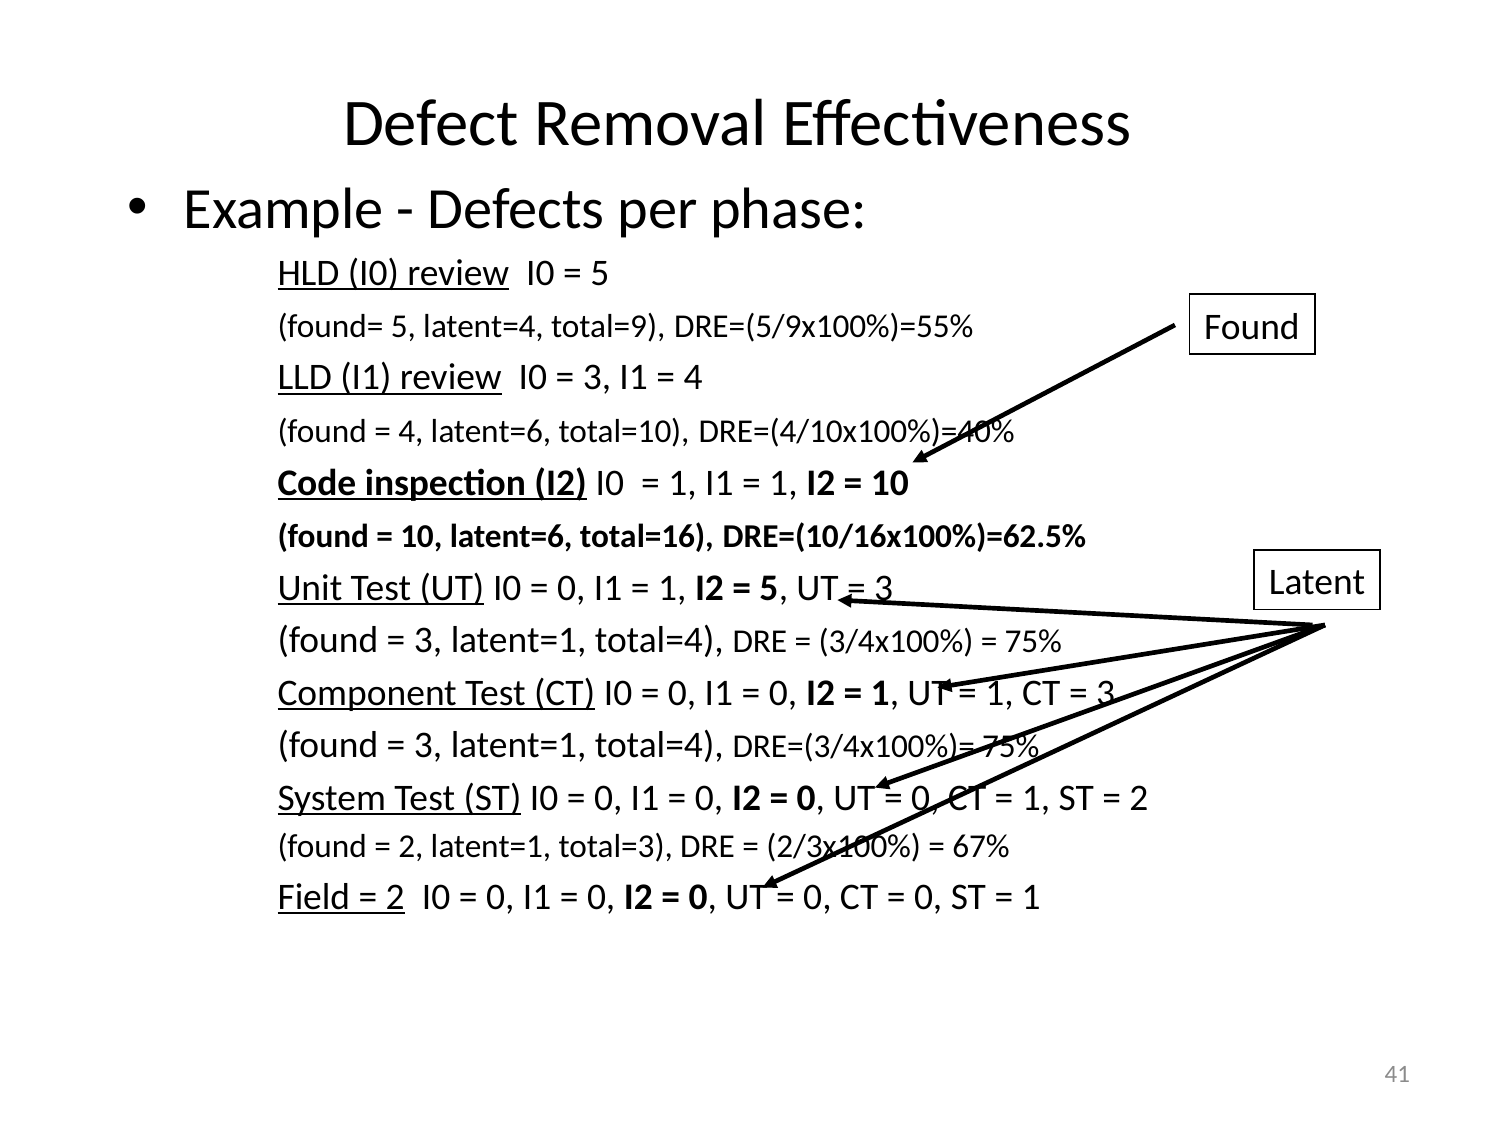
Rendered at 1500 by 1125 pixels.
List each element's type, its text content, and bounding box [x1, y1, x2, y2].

text_box Found [1189, 294, 1315, 354]
slide_number 41 [1074, 1042, 1425, 1103]
text_box [762, 624, 1326, 888]
text_box [837, 594, 1313, 626]
title Defect Removal Effectiveness [99, 62, 1375, 175]
list Example - Defects per phase: HLD (I0) review I0 = 5 (found= 5, latent=4, total=9), DRE=(5/9x100%)=55% LLD (I1) review I0 = 3, I1 = 4 (found = 4, latent=6, total=10), DRE=(4/10x100%)=40% Code inspection (I2) I0 = 1, I1 = 1, I2 = 10 (found = 10, latent=6, total=16), DRE=(10/16x100%)=62.5% Unit Test (UT) I0 = 0, I1 = 1, I2 = 5, UT = 3 (found = 3, latent=1, total=4), DRE = (3/4x100%) = 75% Component Test (CT) I0 = 0, I1 = 0, I2 = 1, UT = 1, CT = 3 (found = 3, latent=1, total=4), DRE=(3/4x100%)= 75% System Test (ST) I0 = 0, I1 = 0, I2 = 0, UT = 0, CT = 1, ST = 2 (found = 2, latent=1, total=3), DRE = (2/3x100%) = 67% Field = 2 I0 = 0, I1 = 0, I2 = 0, UT = 0, CT = 0, ST = 1 [112, 162, 1388, 1050]
text_box [912, 324, 1176, 463]
text_box [874, 627, 1318, 790]
text_box [937, 625, 1321, 692]
text_box Latent [1254, 549, 1380, 610]
